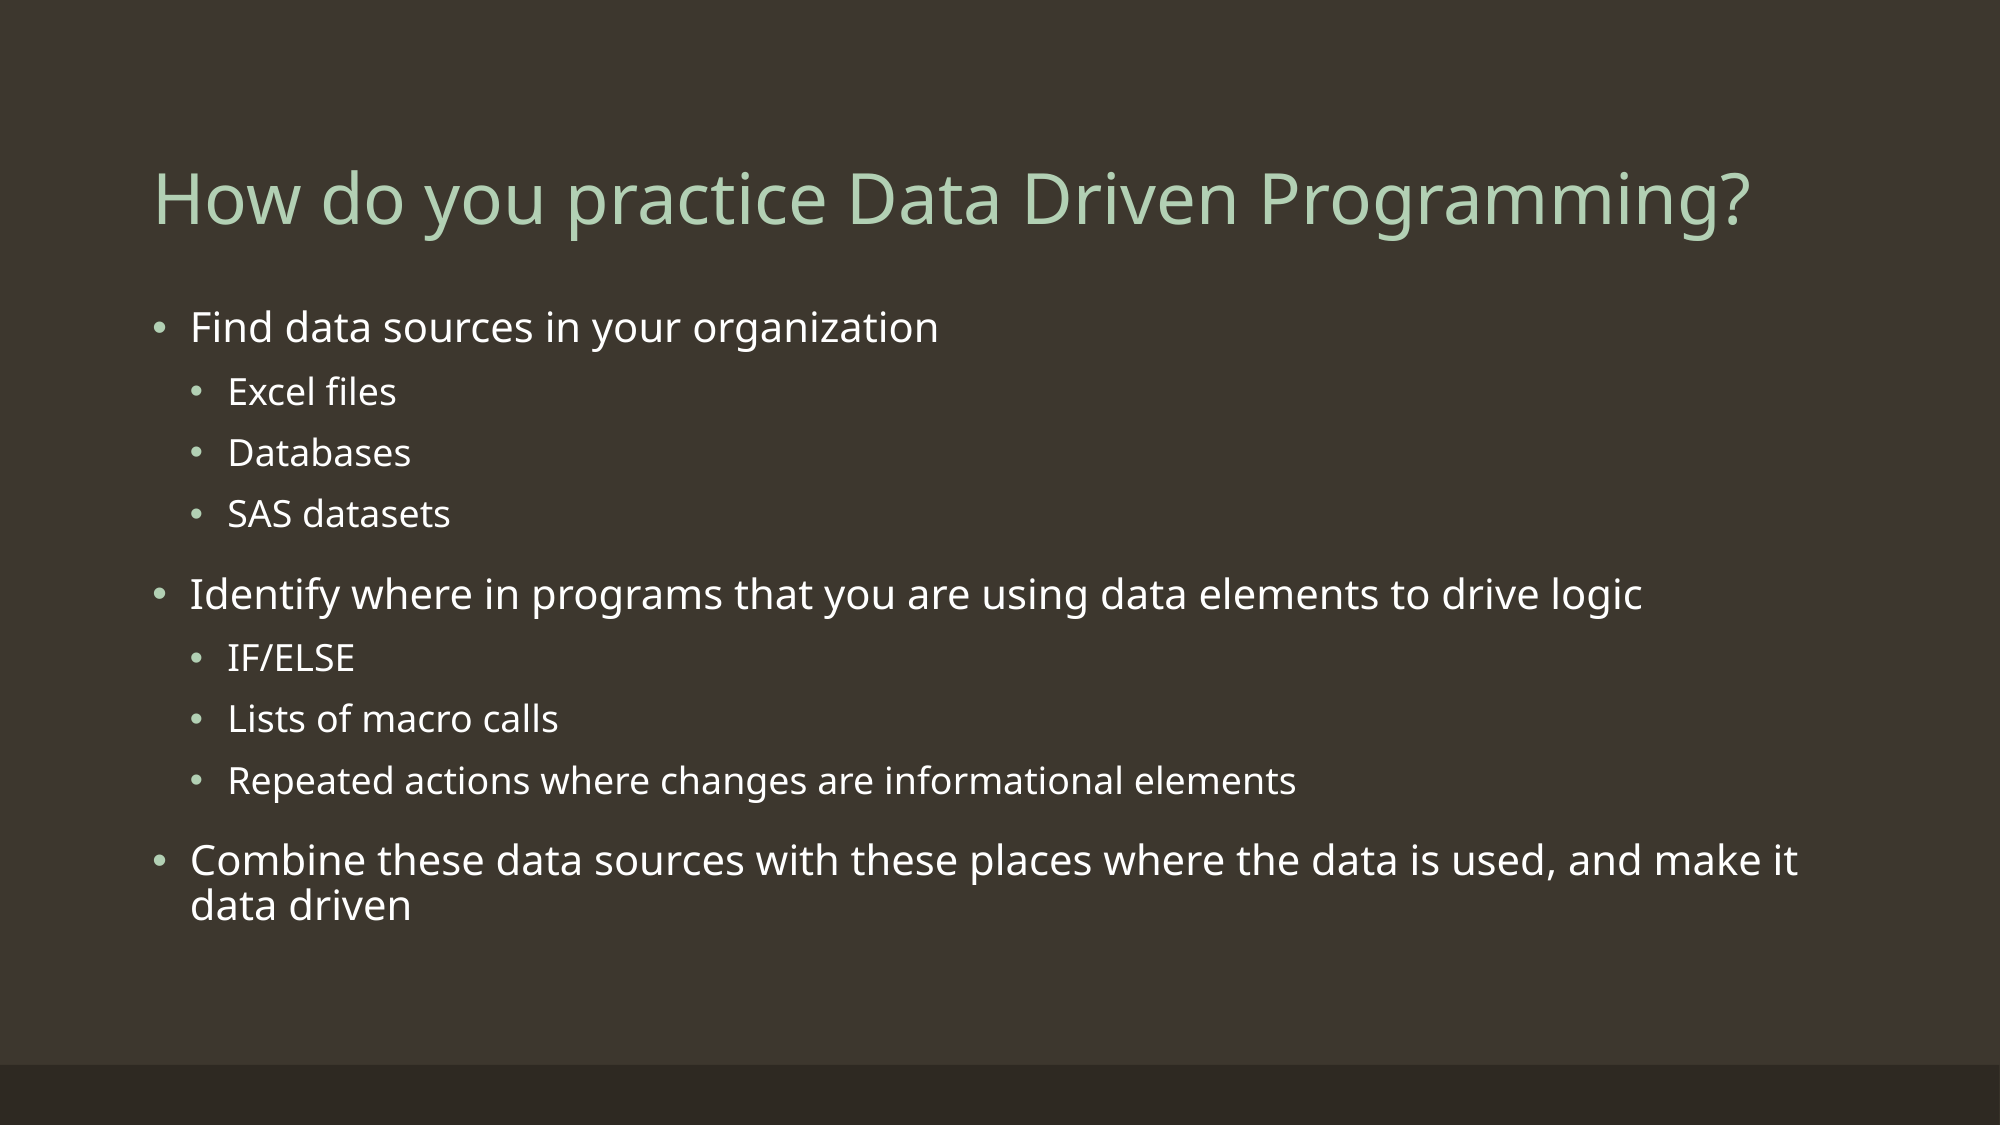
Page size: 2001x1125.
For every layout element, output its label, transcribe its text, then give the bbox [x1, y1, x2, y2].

title How do you practice Data Driven Programming? [137, 59, 1863, 248]
list Find data sources in your organization Excel files Databases SAS datasets Identify where in programs that you are using data elements to drive logic IF/ELSE Lists of macro calls Repeated actions where changes are informational elements Combine these data sources with these places where the data is used, and make it data driven [137, 299, 1863, 1014]
